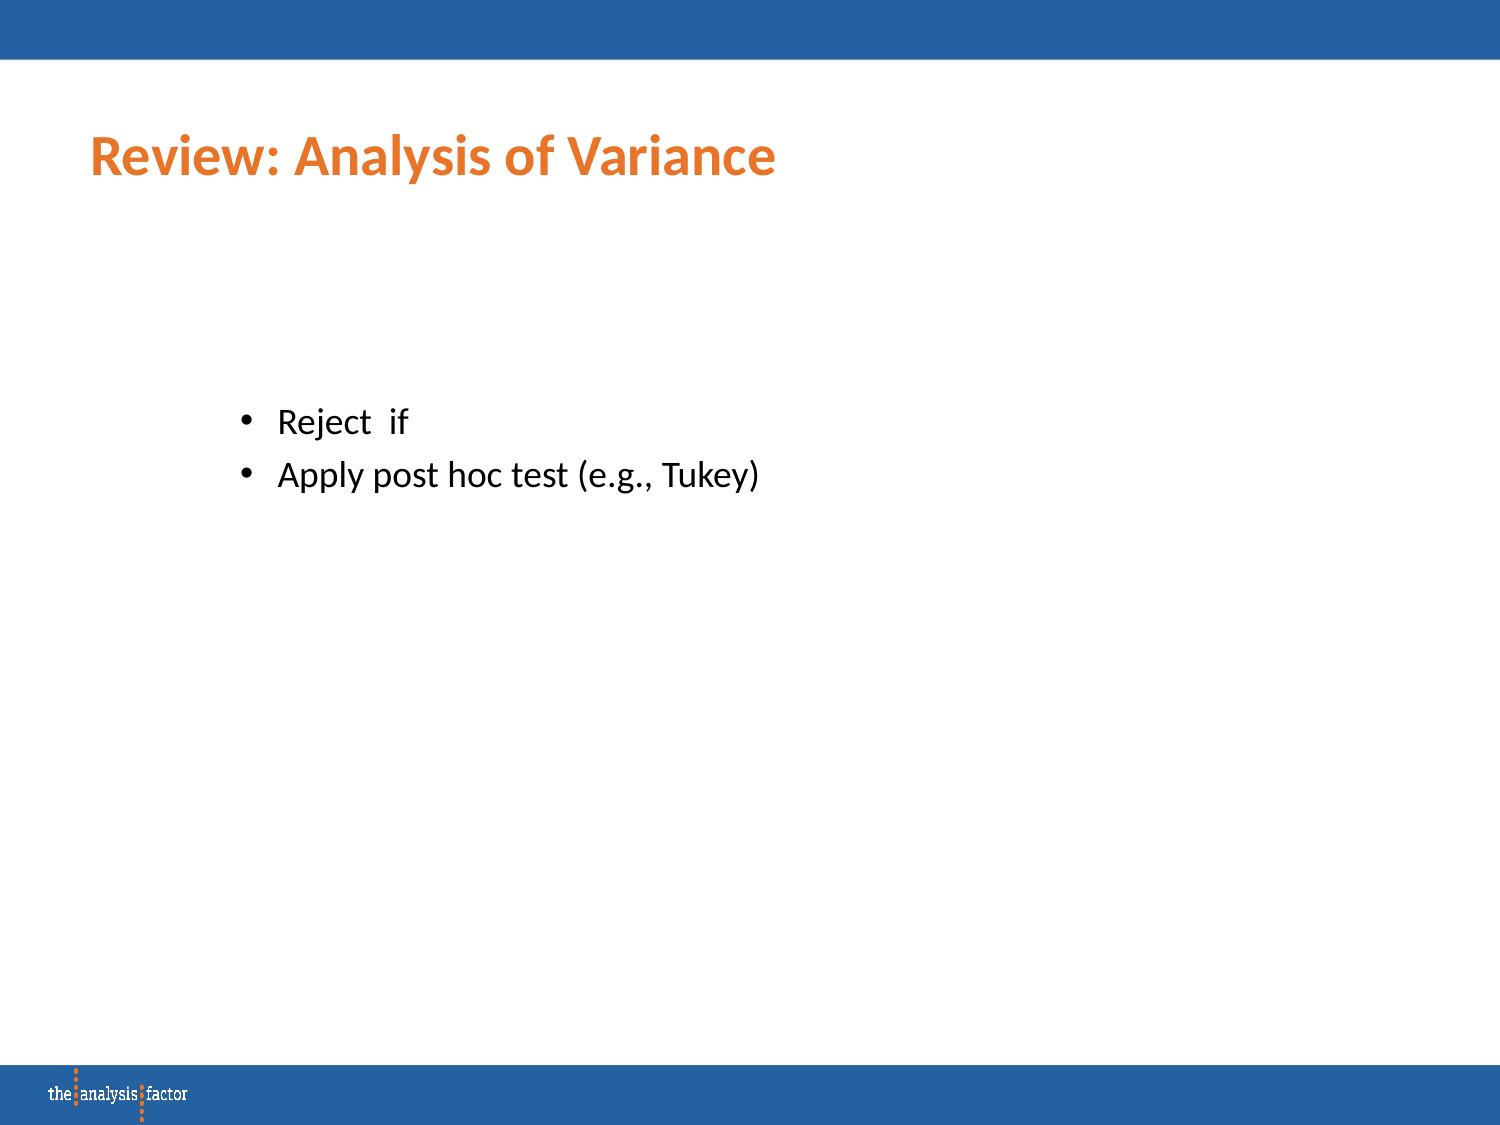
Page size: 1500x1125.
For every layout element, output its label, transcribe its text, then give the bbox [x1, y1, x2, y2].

list Reject if Apply post hoc test (e.g., Tukey) [75, 262, 1425, 1063]
picture [48, 1068, 188, 1123]
title Review: Analysis of Variance [75, 58, 1425, 246]
